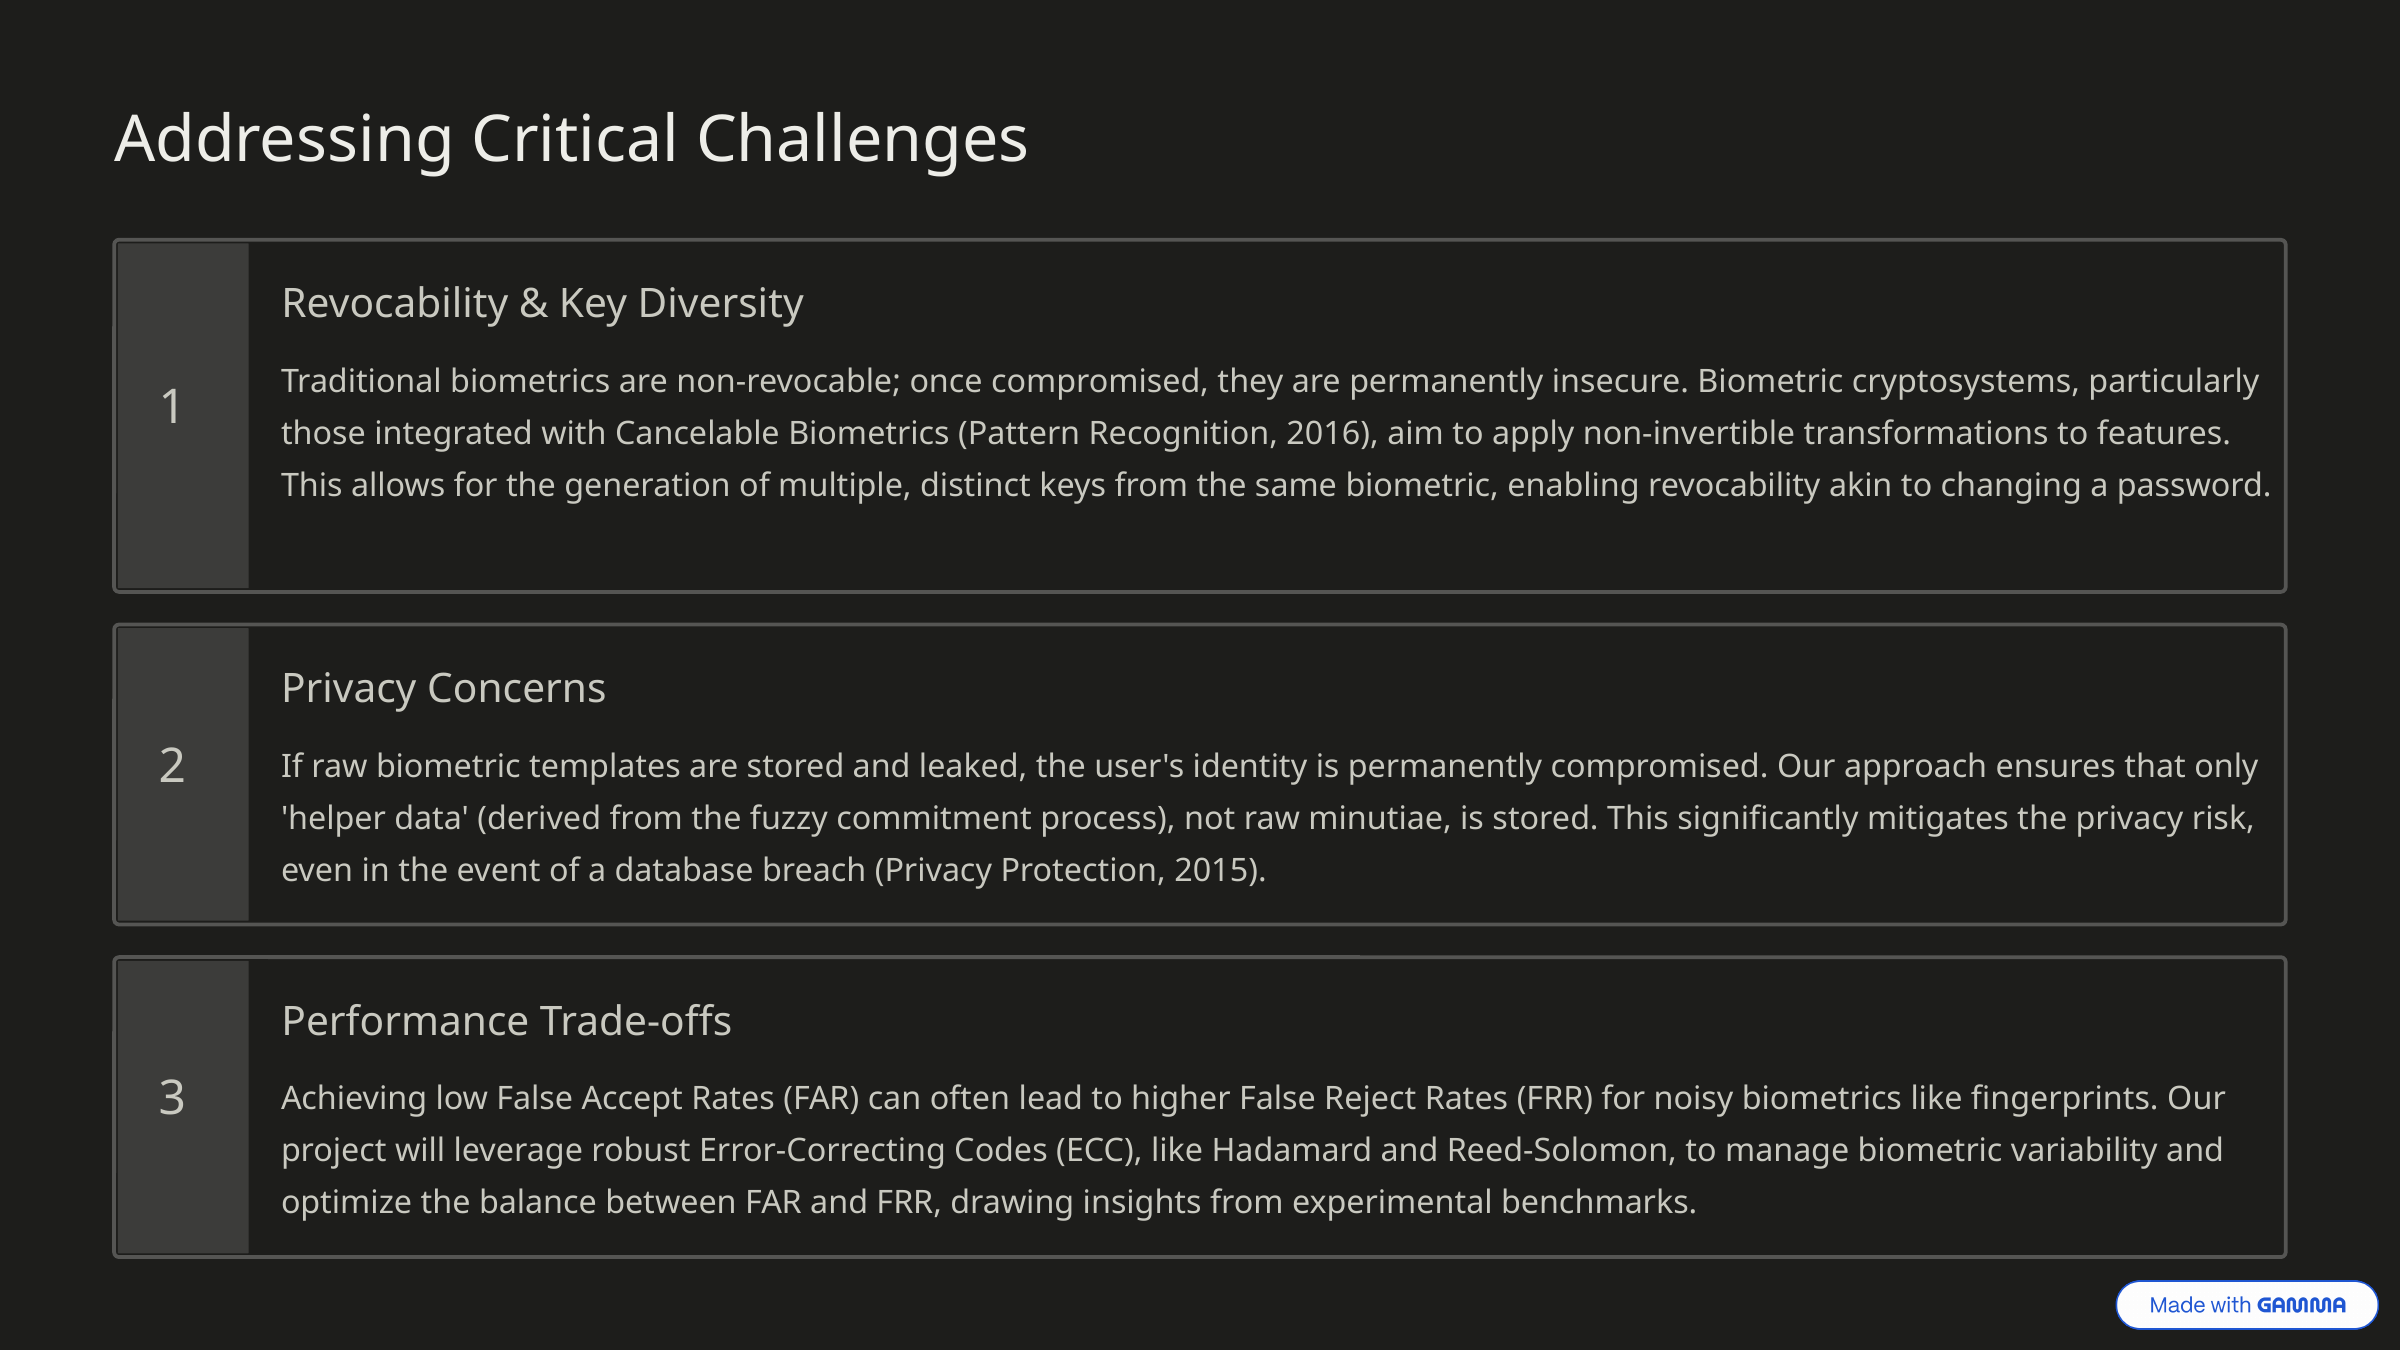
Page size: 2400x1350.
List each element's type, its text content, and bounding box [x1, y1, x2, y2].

text_box Performance Trade-offs [281, 993, 773, 1045]
text_box [114, 624, 2286, 925]
text_box [117, 628, 249, 921]
text_box 3 [158, 1076, 208, 1138]
text_box Revocability & Key Diversity [281, 276, 861, 328]
text_box 1 [158, 385, 208, 447]
text_box Achieving low False Accept Rates (FAR) can often lead to higher False Reject Rates (FRR) for noisy biometrics like fingerprints. Our project will leverage robust Error-Correcting Codes (ECC), like Hadamard and Reed-Solomon, to manage biometric variability and optimize the balance between FAR and FRR, drawing insights from experimental benchmarks. [281, 1064, 2282, 1221]
text_box [117, 960, 249, 1254]
text_box Addressing Critical Challenges [114, 92, 1126, 175]
text_box Privacy Concerns [281, 660, 689, 712]
text_box Traditional biometrics are non-revocable; once compromised, they are permanently insecure. Biometric cryptosystems, particularly those integrated with Cancelable Biometrics (Pattern Recognition, 2016), aim to apply non-invertible transformations to features. This allows for the generation of multiple, distinct keys from the same biometric, enabling revocability akin to changing a password. [281, 346, 2282, 556]
picture [2106, 1271, 2389, 1339]
text_box [114, 957, 2286, 1258]
text_box [114, 239, 2286, 592]
text_box If raw biometric templates are stored and leaked, the user's identity is permanently compromised. Our approach ensures that only 'helper data' (derived from the fuzzy commitment process), not raw minutiae, is stored. This significantly mitigates the privacy risk, even in the event of a database breach (Privacy Protection, 2015). [281, 731, 2282, 889]
text_box [117, 243, 249, 589]
text_box 2 [158, 743, 208, 805]
